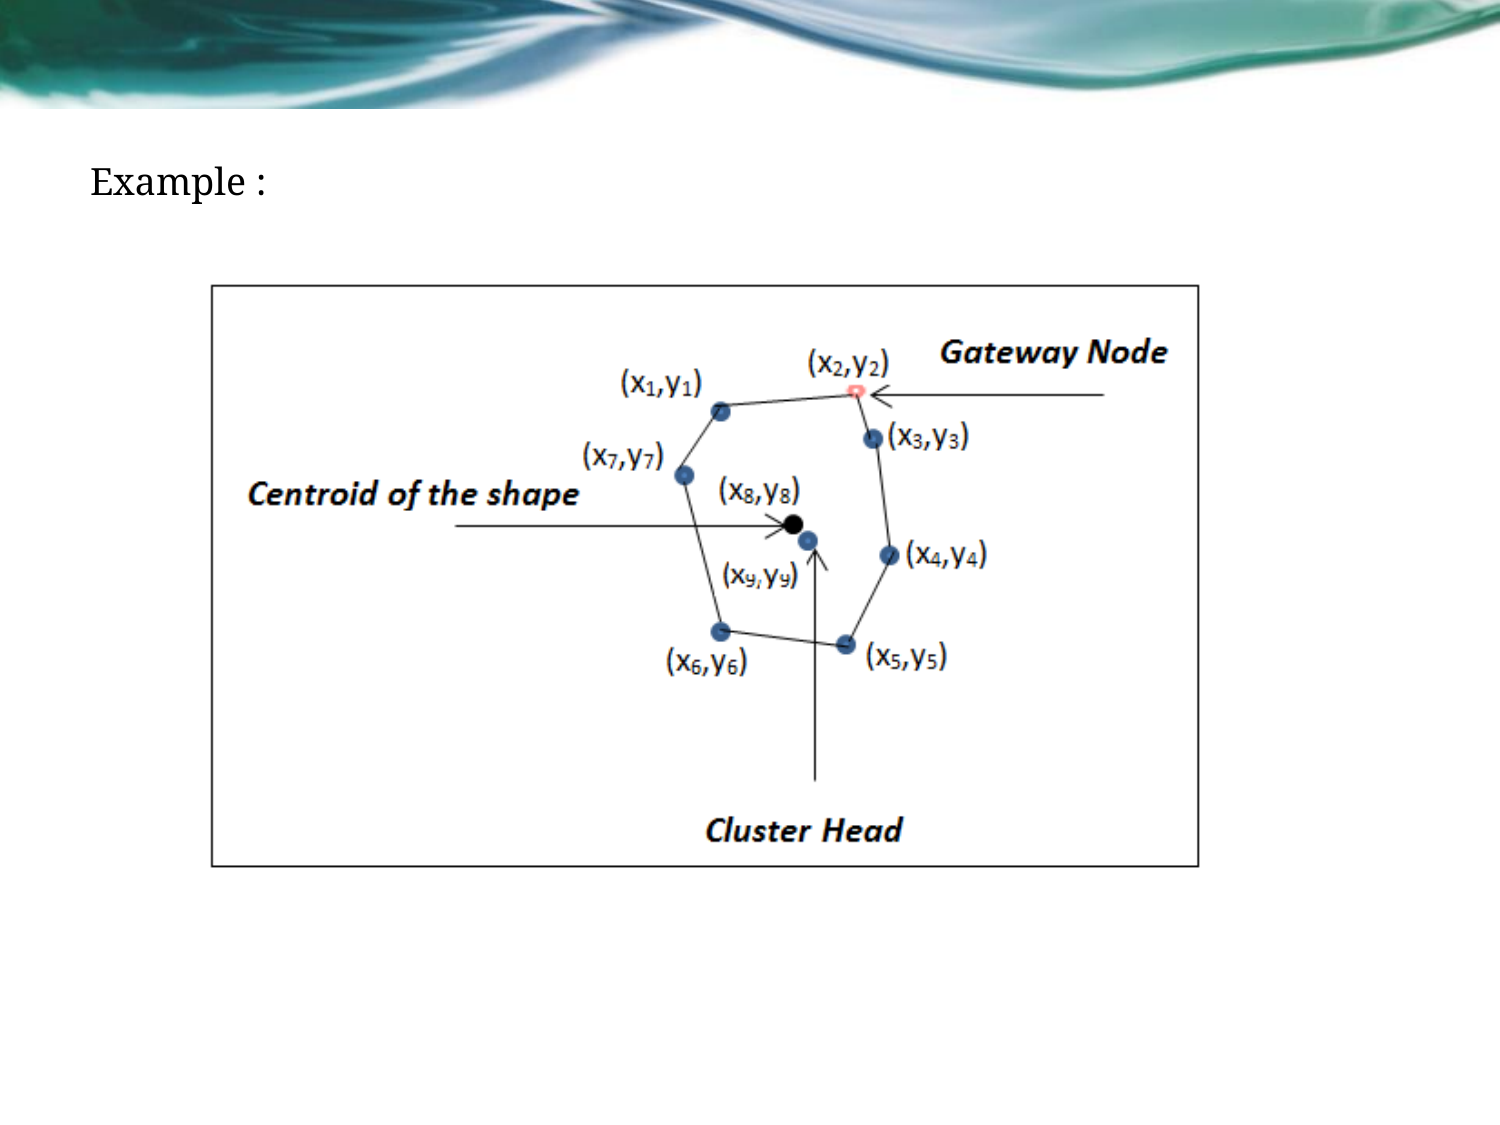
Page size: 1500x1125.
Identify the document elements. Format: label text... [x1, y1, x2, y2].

title Example : [75, 149, 1425, 300]
picture [206, 278, 1206, 875]
picture [0, 0, 1500, 109]
